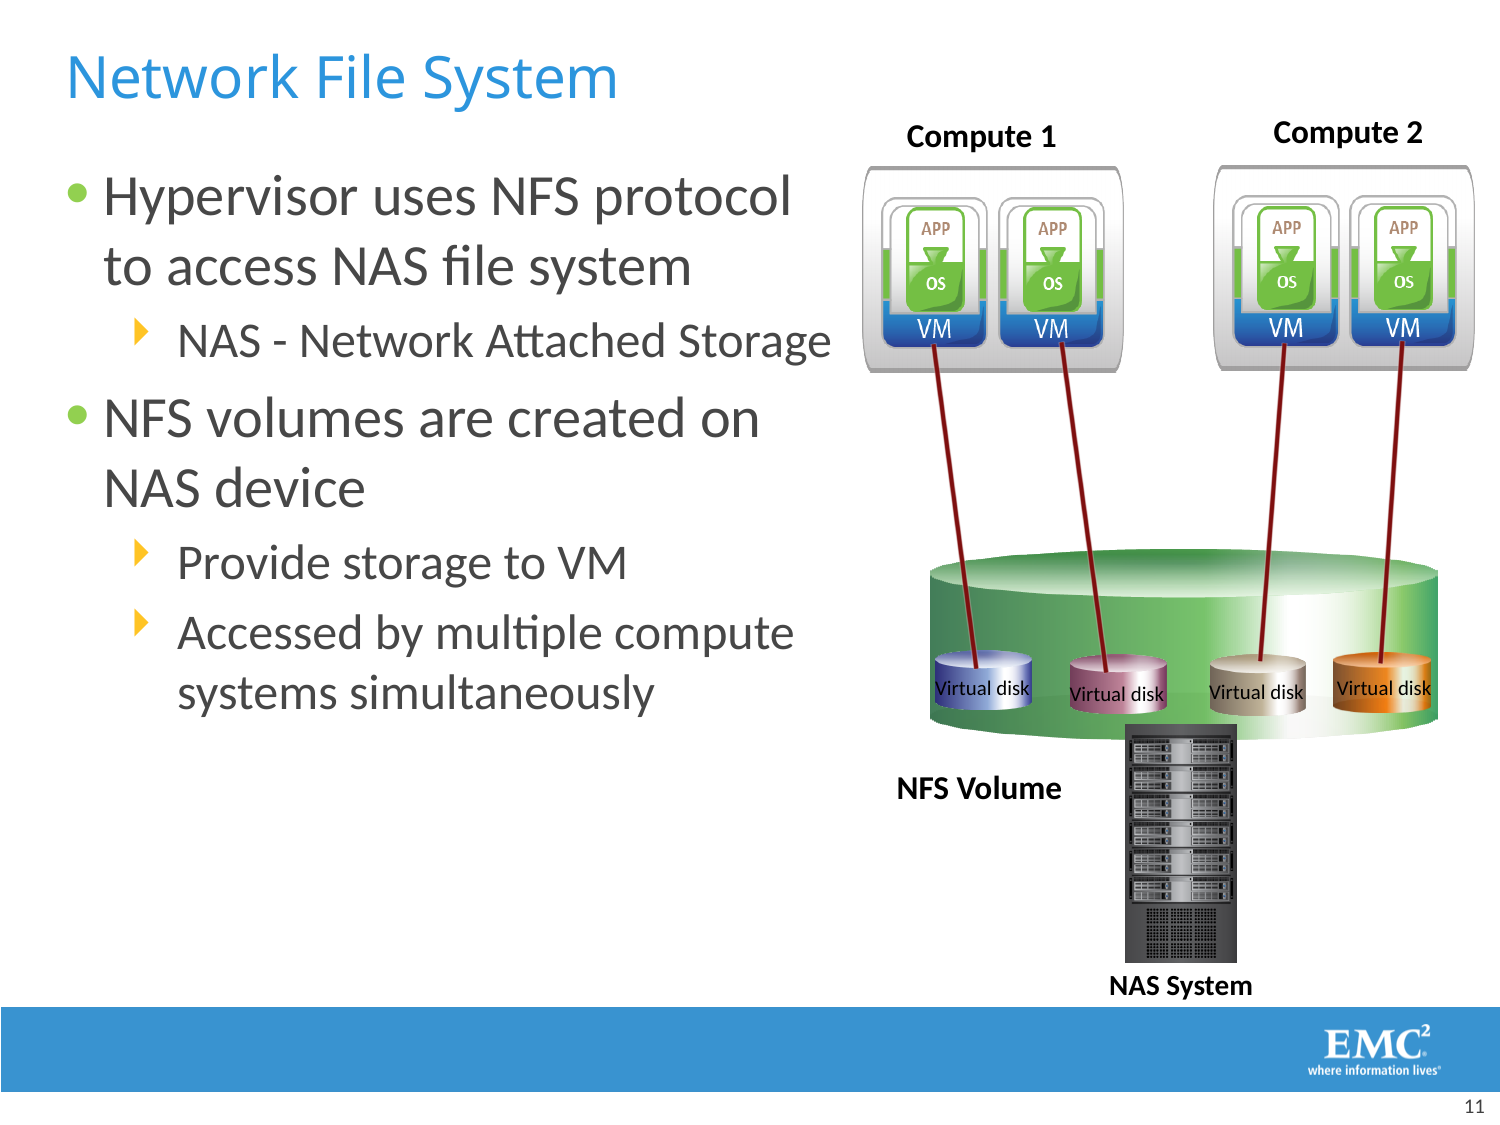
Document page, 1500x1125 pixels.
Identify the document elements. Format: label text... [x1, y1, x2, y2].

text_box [919, 650, 1046, 711]
text_box NAS System [1088, 955, 1275, 1012]
list Hypervisor uses NFS protocol to access NAS file system NAS - Network Attached Storage NFS volumes are created on NAS device Provide storage to VM Accessed by multiple compute systems simultaneously [49, 149, 863, 963]
text_box Compute 1 [885, 104, 1079, 164]
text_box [1213, 164, 1476, 372]
slide_number 11 [1425, 1087, 1500, 1125]
picture [915, 340, 1439, 963]
text_box NFS Volume [875, 755, 1084, 817]
text_box Compute 2 [1252, 99, 1445, 161]
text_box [862, 166, 1124, 373]
picture [0, 1006, 1500, 1093]
title Network File System [49, 12, 1438, 138]
